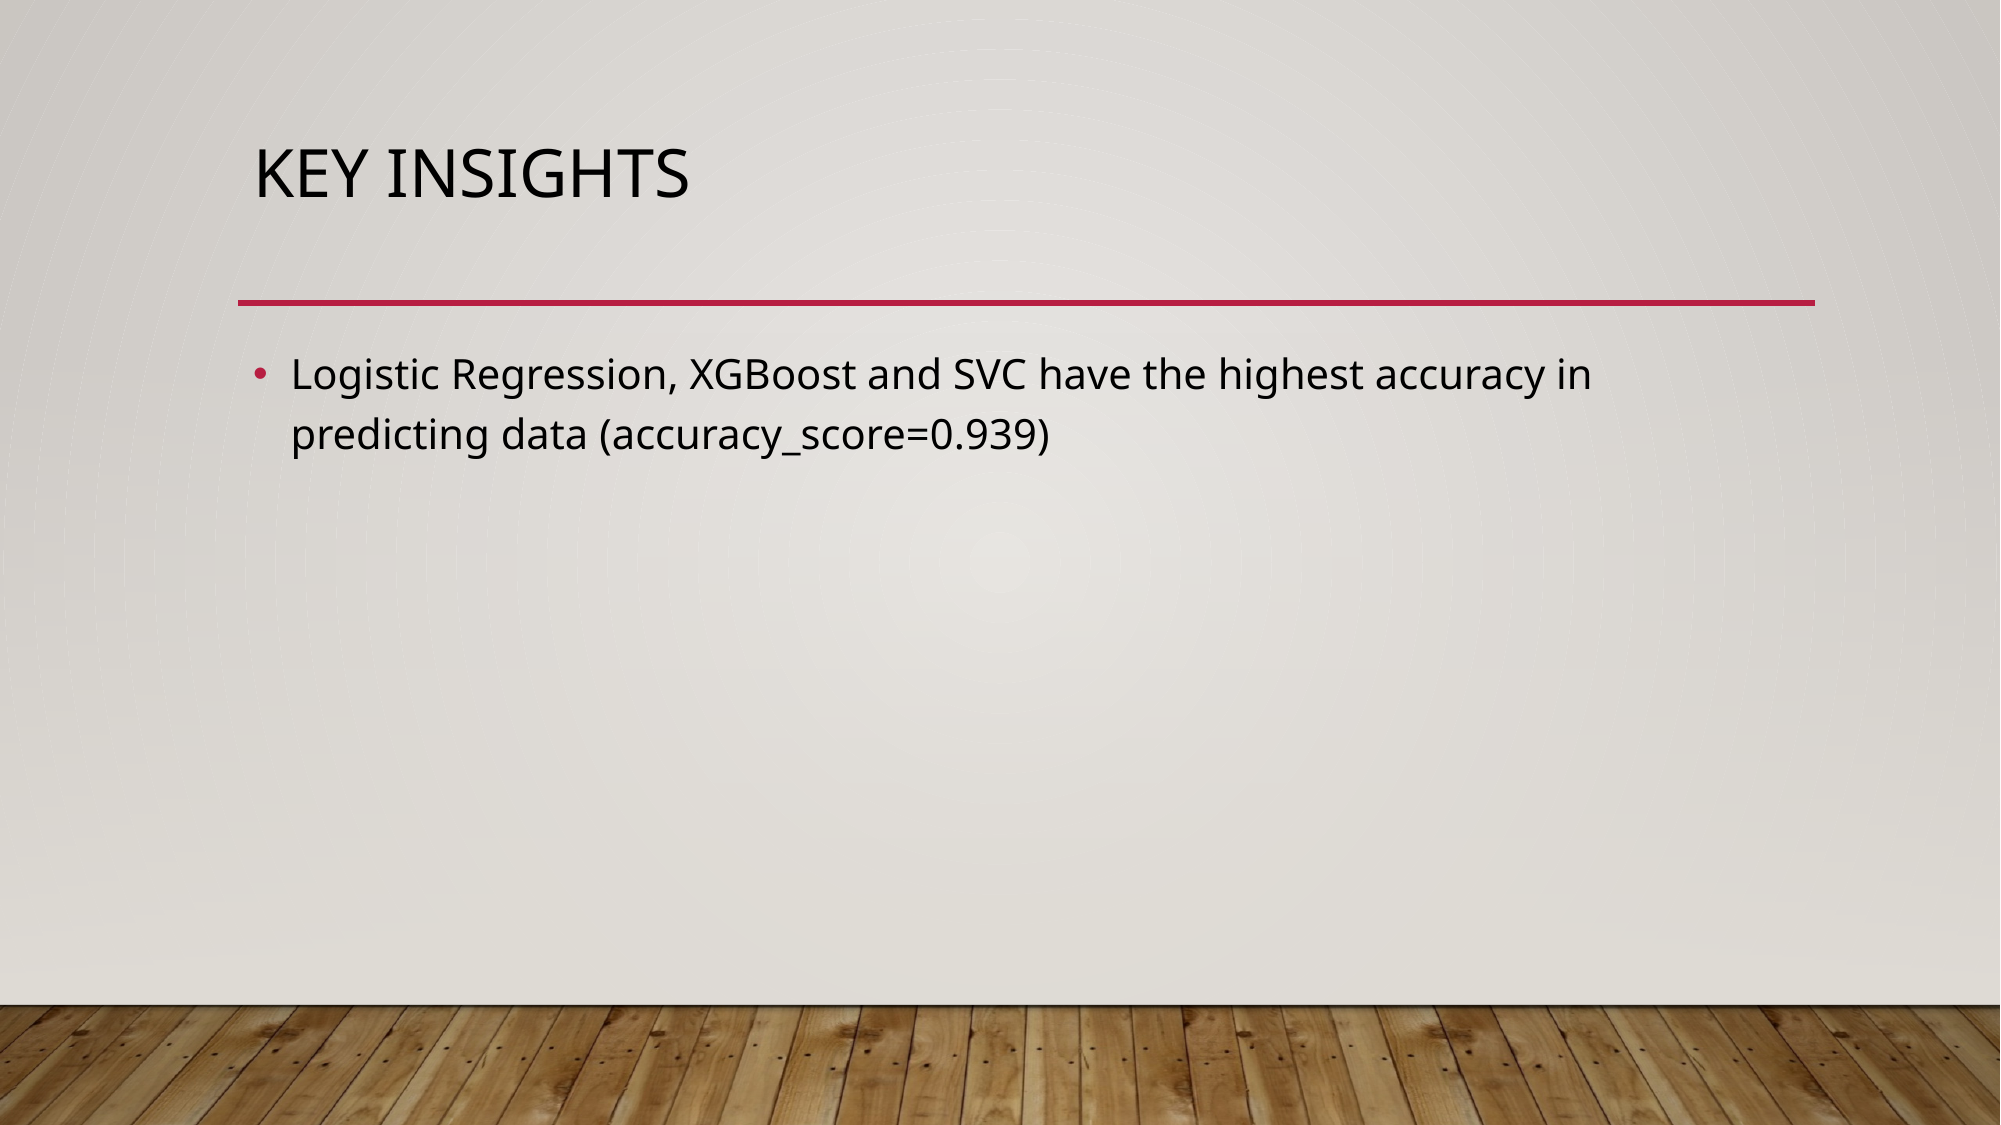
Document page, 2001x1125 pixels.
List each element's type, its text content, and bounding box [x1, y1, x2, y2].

picture [0, 1005, 2000, 1125]
title Key Insights [238, 131, 1814, 305]
list Logistic Regression, XGBoost and SVC have the highest accuracy in predicting data (accuracy_score=0.939) [238, 330, 1814, 897]
